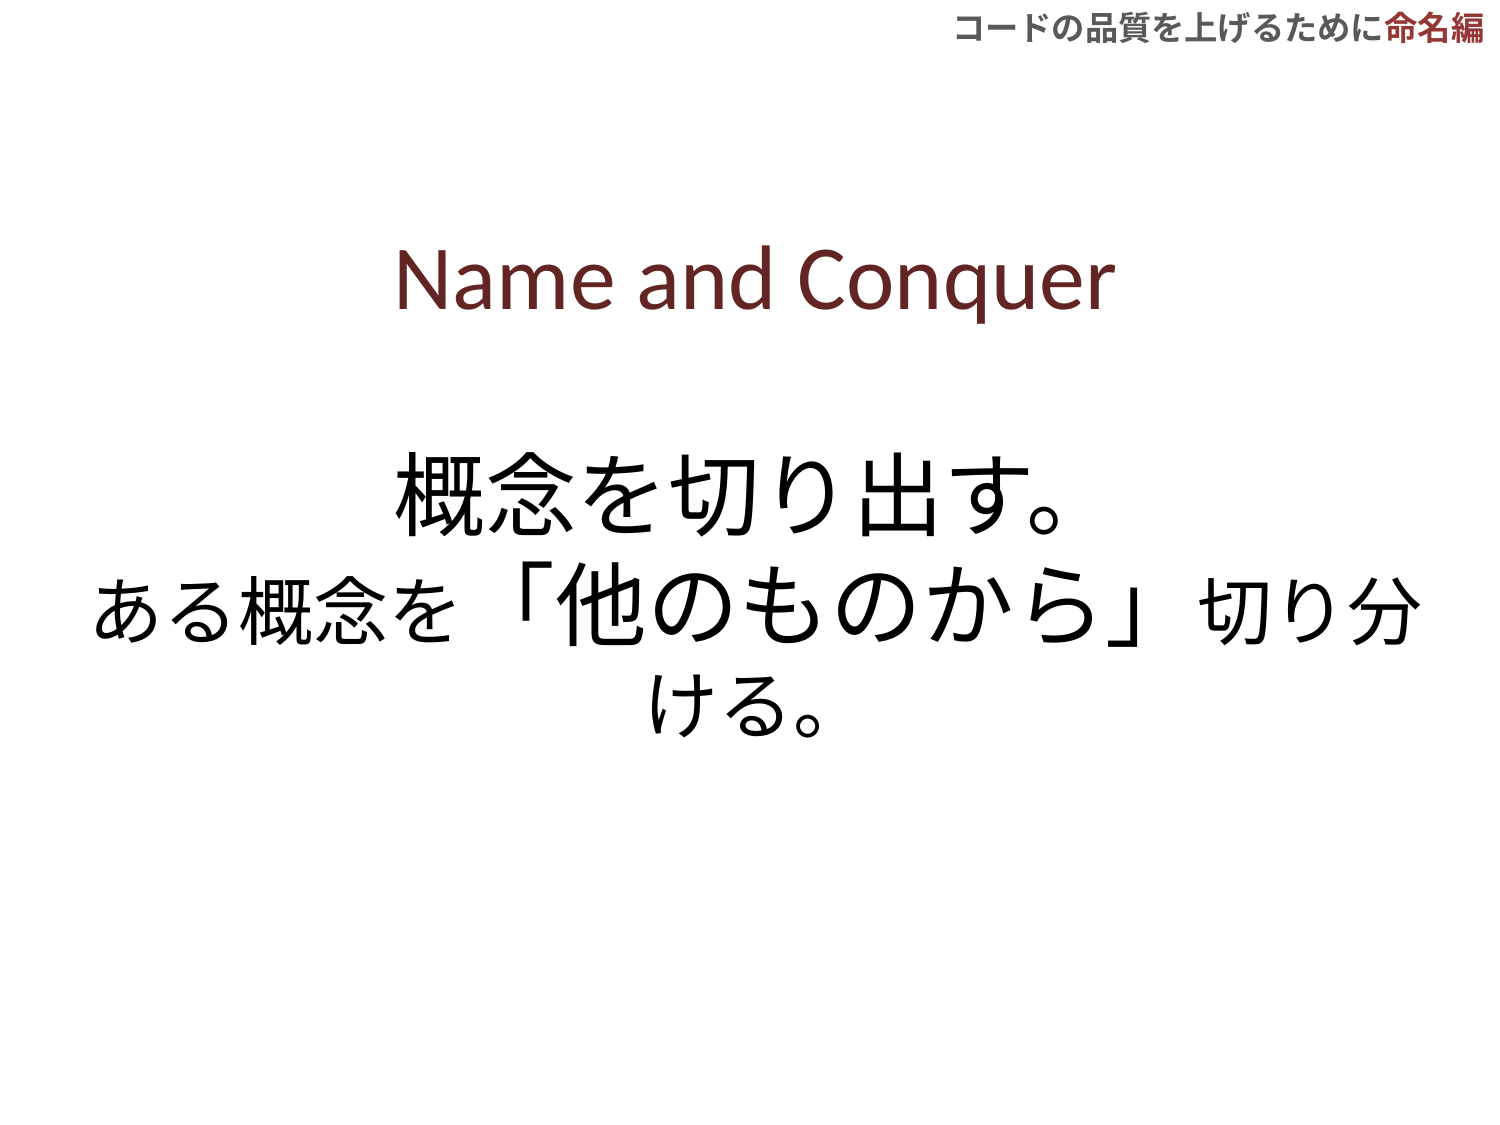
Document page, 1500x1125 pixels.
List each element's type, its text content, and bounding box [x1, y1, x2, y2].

title Name and Conquer 概念を切り出す。 ある概念を「他のものから」切り分ける。 [46, 44, 1466, 1032]
